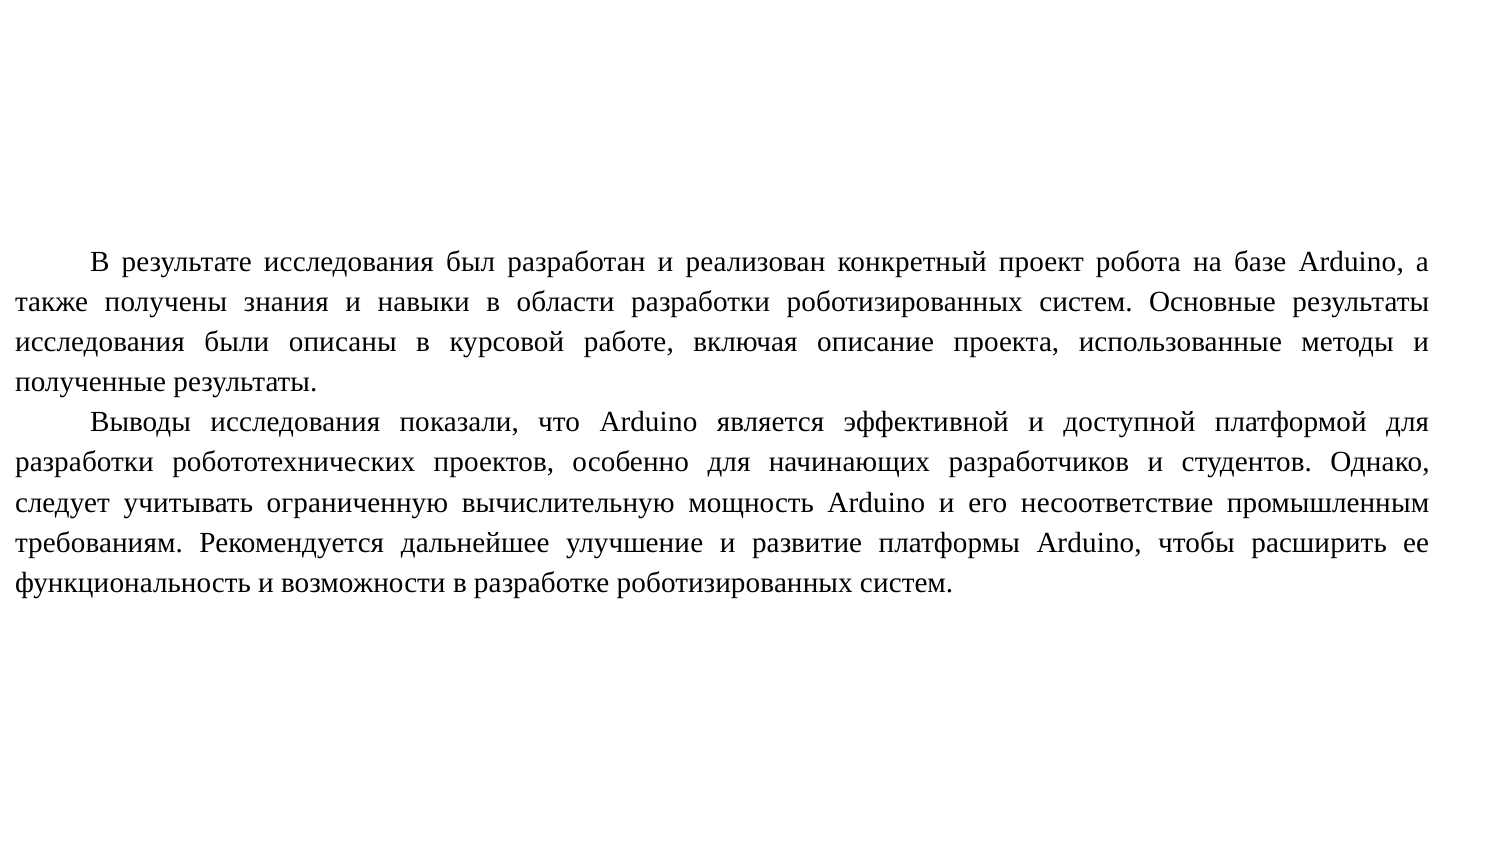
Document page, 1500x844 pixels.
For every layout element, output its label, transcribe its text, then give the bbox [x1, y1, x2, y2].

text_box В результате исследования был разработан и реализован конкретный проект робота на базе Arduino, а также получены знания и навыки в области разработки роботизированных систем. Основные результаты исследования были описаны в курсовой работе, включая описание проекта, использованные методы и полученные результаты. Выводы исследования показали, что Arduino является эффективной и доступной платформой для разработки робототехнических проектов, особенно для начинающих разработчиков и студентов. Однако, следует учитывать ограниченную вычислительную мощность Arduino и его несоответствие промышленным требованиям. Рекомендуется дальнейшее улучшение и развитие платформы Arduino, чтобы расширить ее функциональность и возможности в разработке роботизированных систем. [0, 221, 1446, 614]
